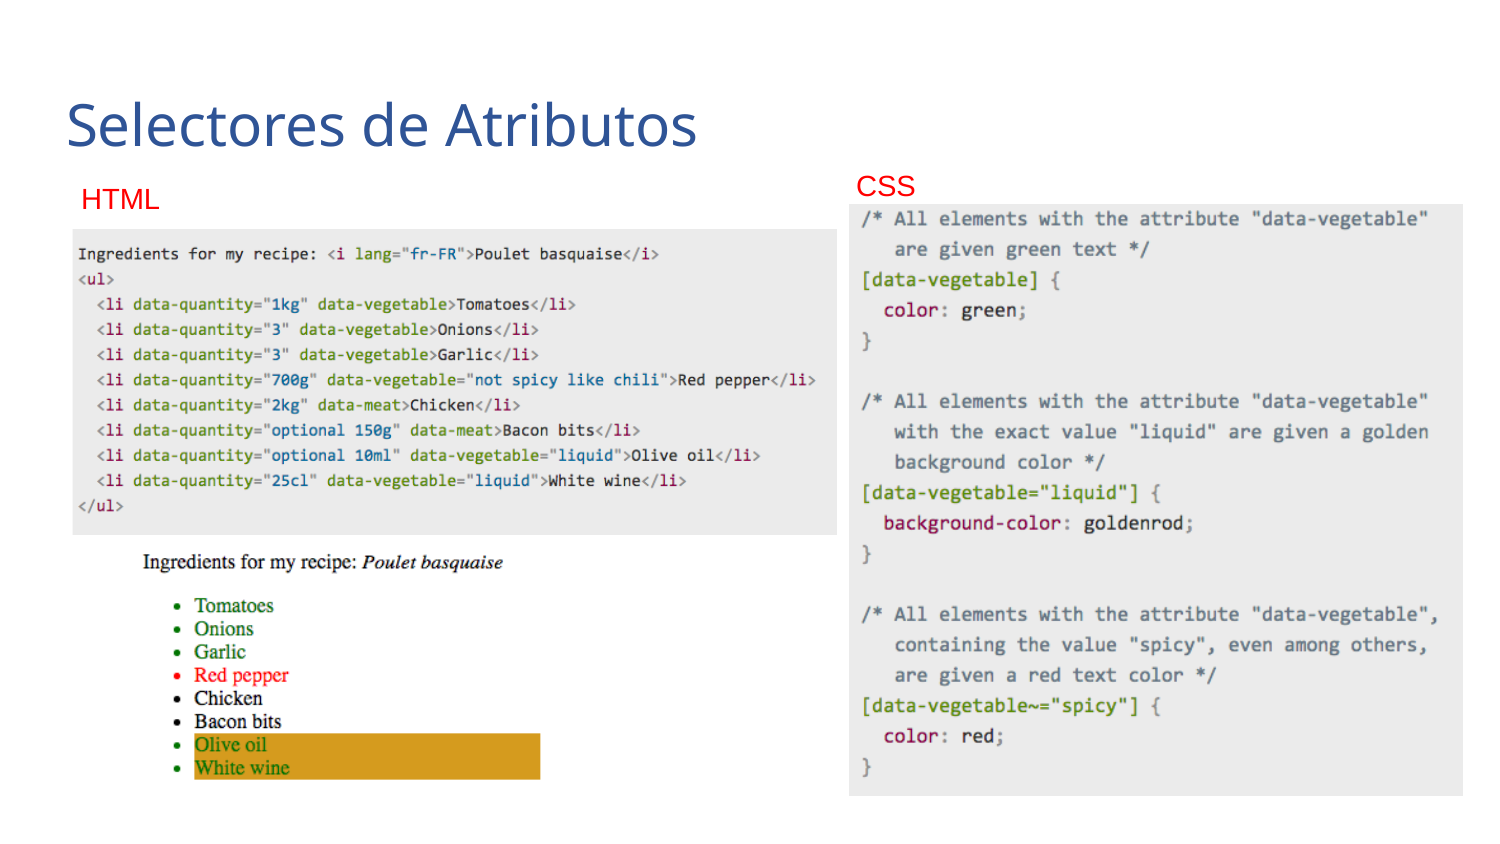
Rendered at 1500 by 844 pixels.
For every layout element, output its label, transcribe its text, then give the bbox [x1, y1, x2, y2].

title Selectores de Atributos [51, 72, 1449, 167]
text_box CSS [841, 152, 1500, 205]
text_box HTML [66, 165, 845, 217]
picture [103, 553, 541, 817]
picture [72, 216, 842, 535]
picture [848, 204, 1463, 796]
